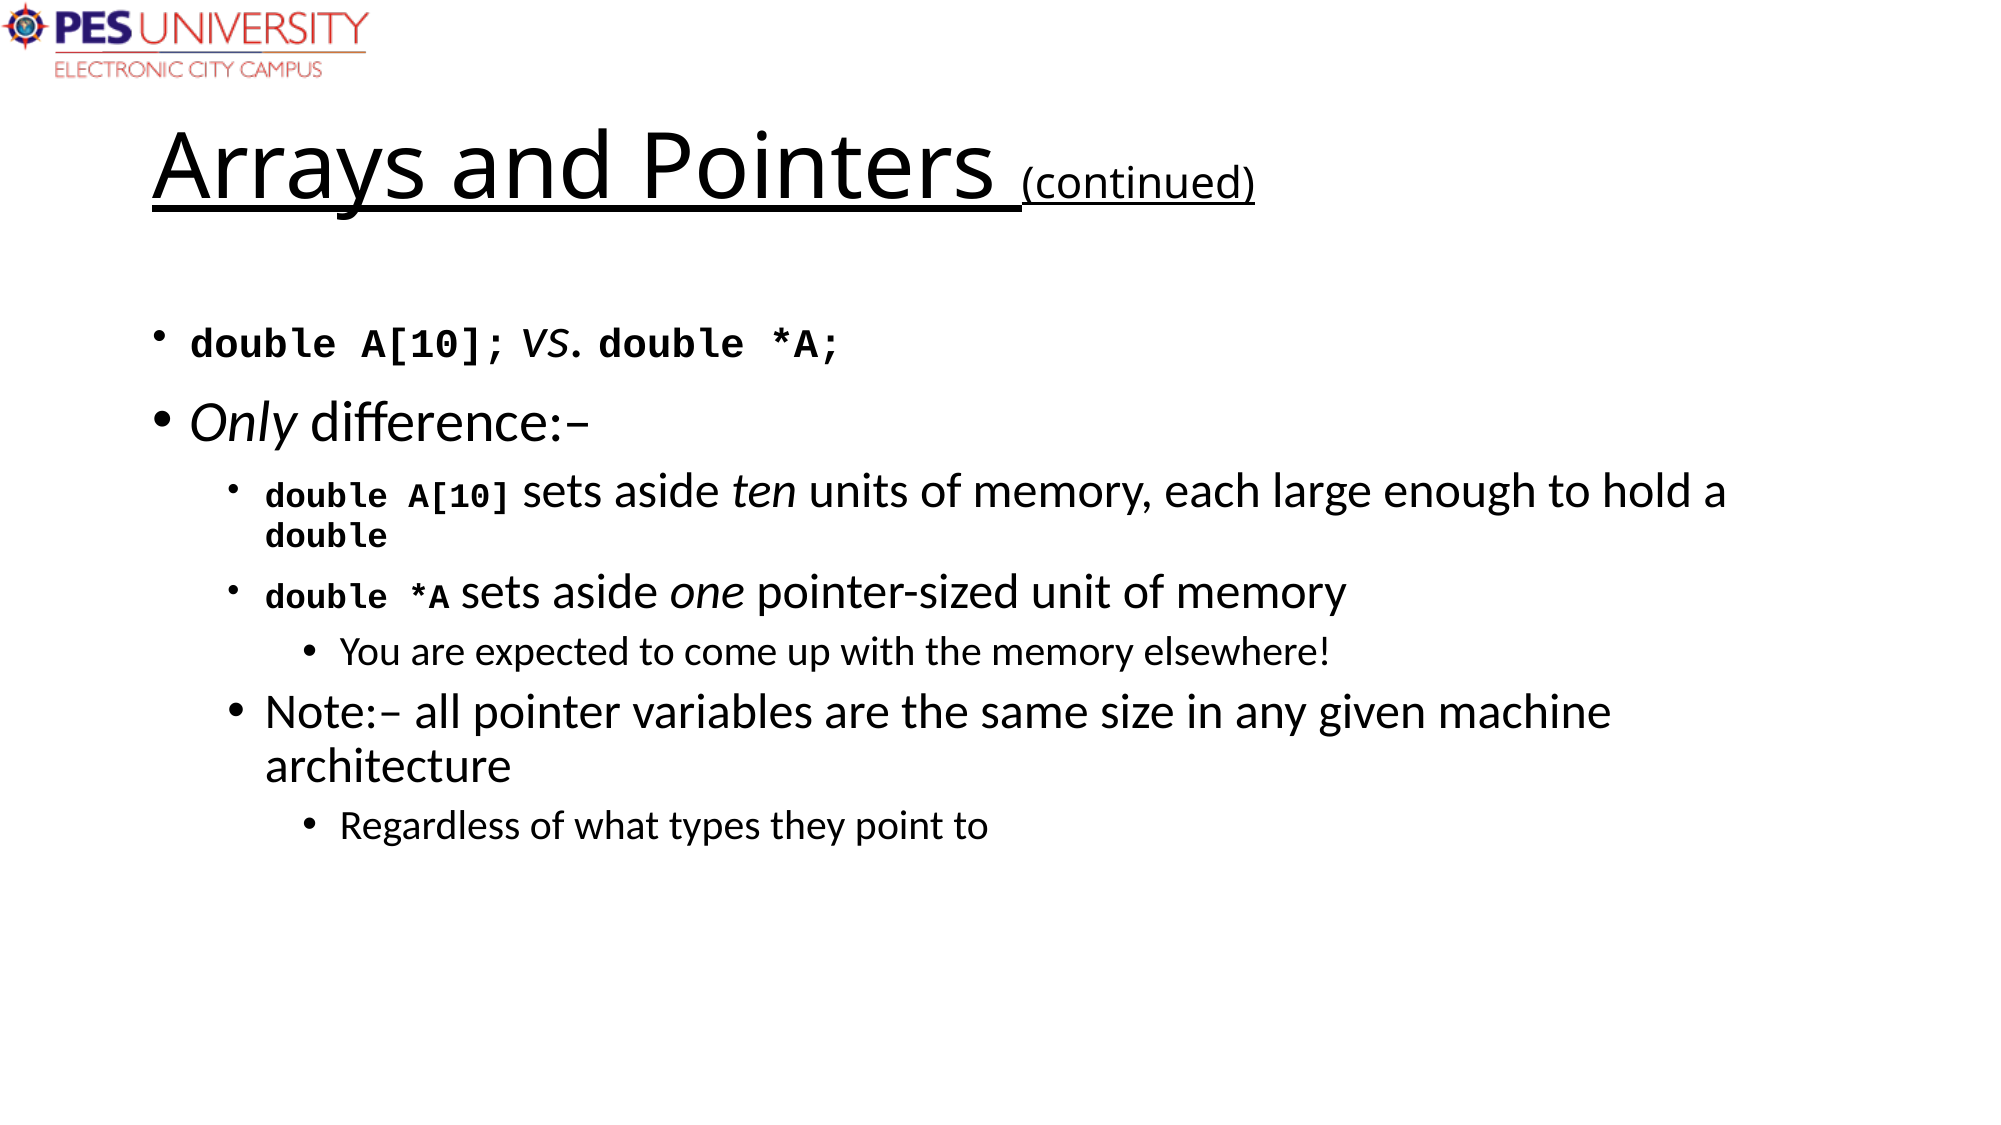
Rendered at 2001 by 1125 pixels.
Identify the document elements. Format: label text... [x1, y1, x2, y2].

title Arrays and Pointers (continued) [137, 59, 1863, 278]
picture [0, 0, 373, 84]
list double A[10]; vs. double *A; Only difference:– double A[10] sets aside ten units of memory, each large enough to hold a double double *A sets aside one pointer-sized unit of memory You are expected to come up with the memory elsewhere! Note:– all pointer variables are the same size in any given machine architecture Regardless of what types they point to [137, 299, 1863, 1014]
